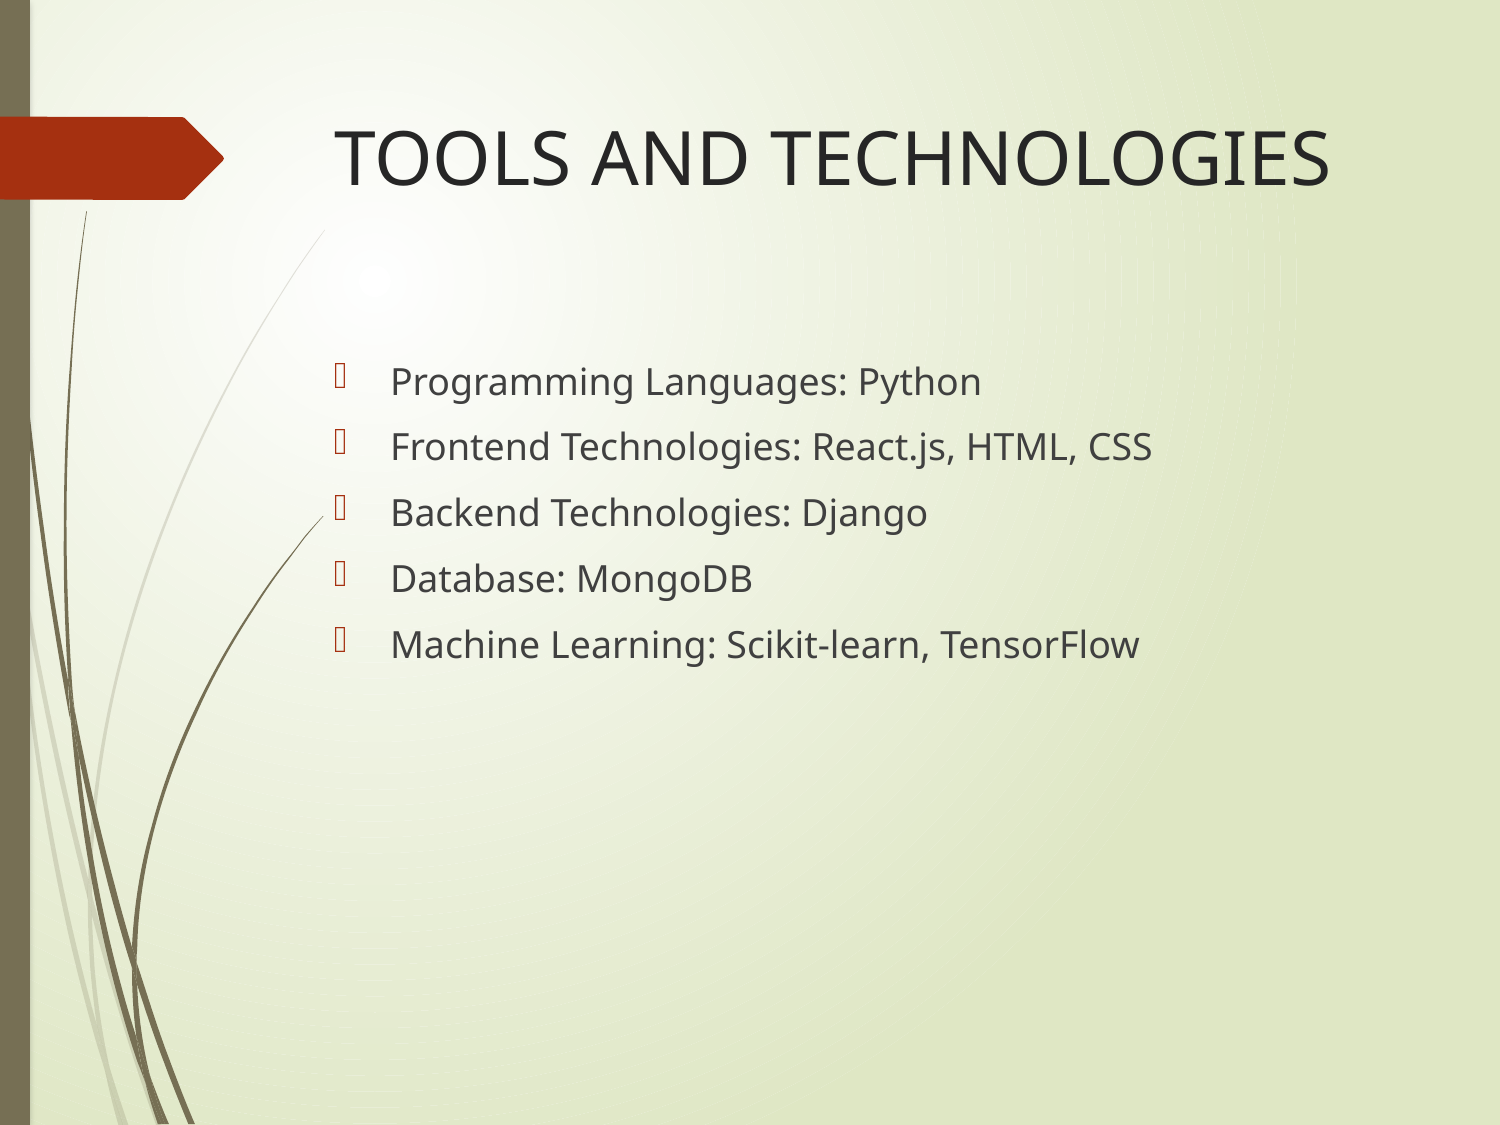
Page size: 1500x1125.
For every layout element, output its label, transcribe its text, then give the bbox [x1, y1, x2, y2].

list Programming Languages: Python Frontend Technologies: React.js, HTML, CSS Backend Technologies: Django Database: MongoDB Machine Learning: Scikit-learn, TensorFlow [318, 350, 1400, 970]
title TOOLS AND TECHNOLOGIES [319, 102, 1400, 313]
